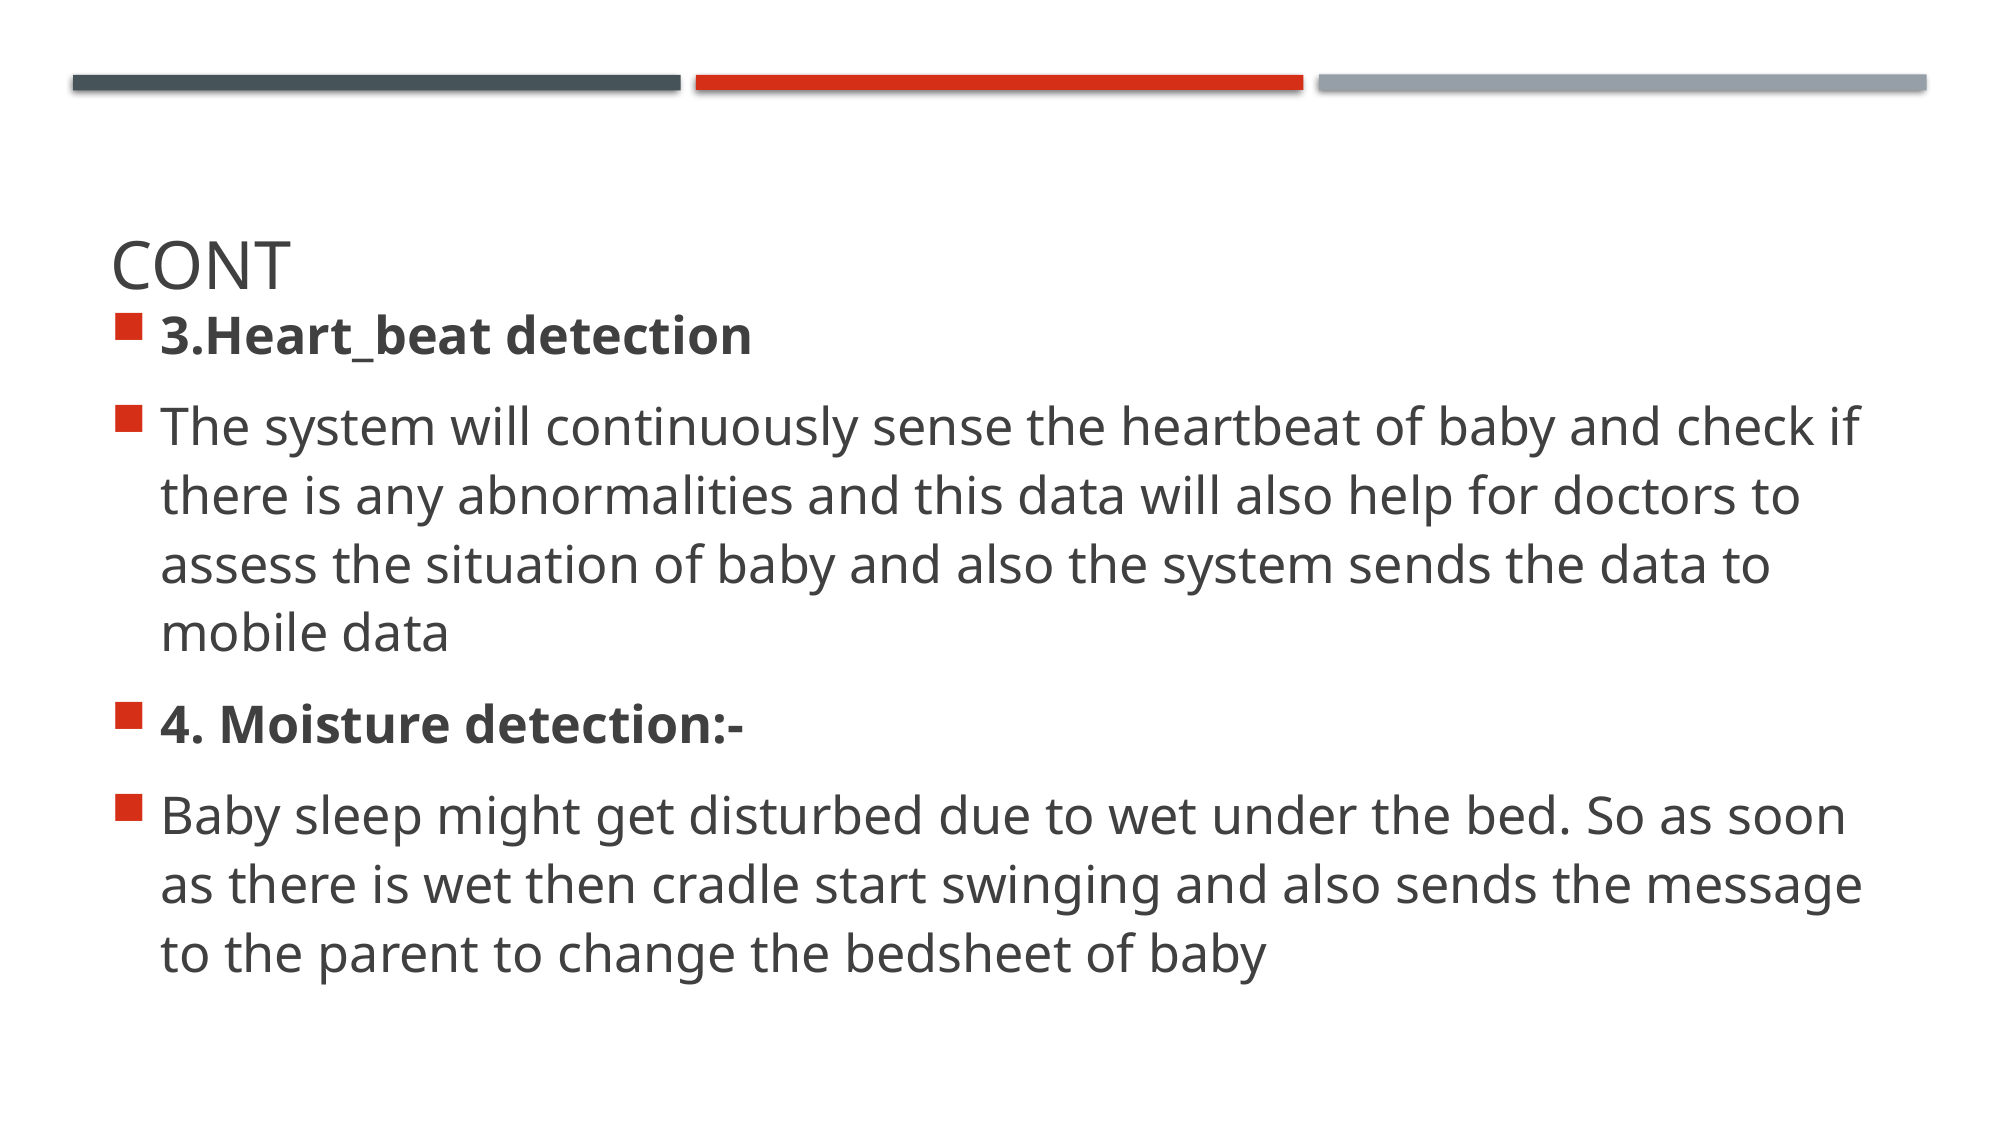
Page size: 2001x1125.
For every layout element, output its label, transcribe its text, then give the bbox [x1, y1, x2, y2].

list 3.Heart_beat detection The system will continuously sense the heartbeat of baby and check if there is any abnormalities and this data will also help for doctors to assess the situation of baby and also the system sends the data to mobile data 4. Moisture detection:- Baby sleep might get disturbed due to wet under the bed. So as soon as there is wet then cradle start swinging and also sends the message to the parent to change the bedsheet of baby [95, 312, 1905, 1058]
title CONT [95, 115, 1905, 311]
